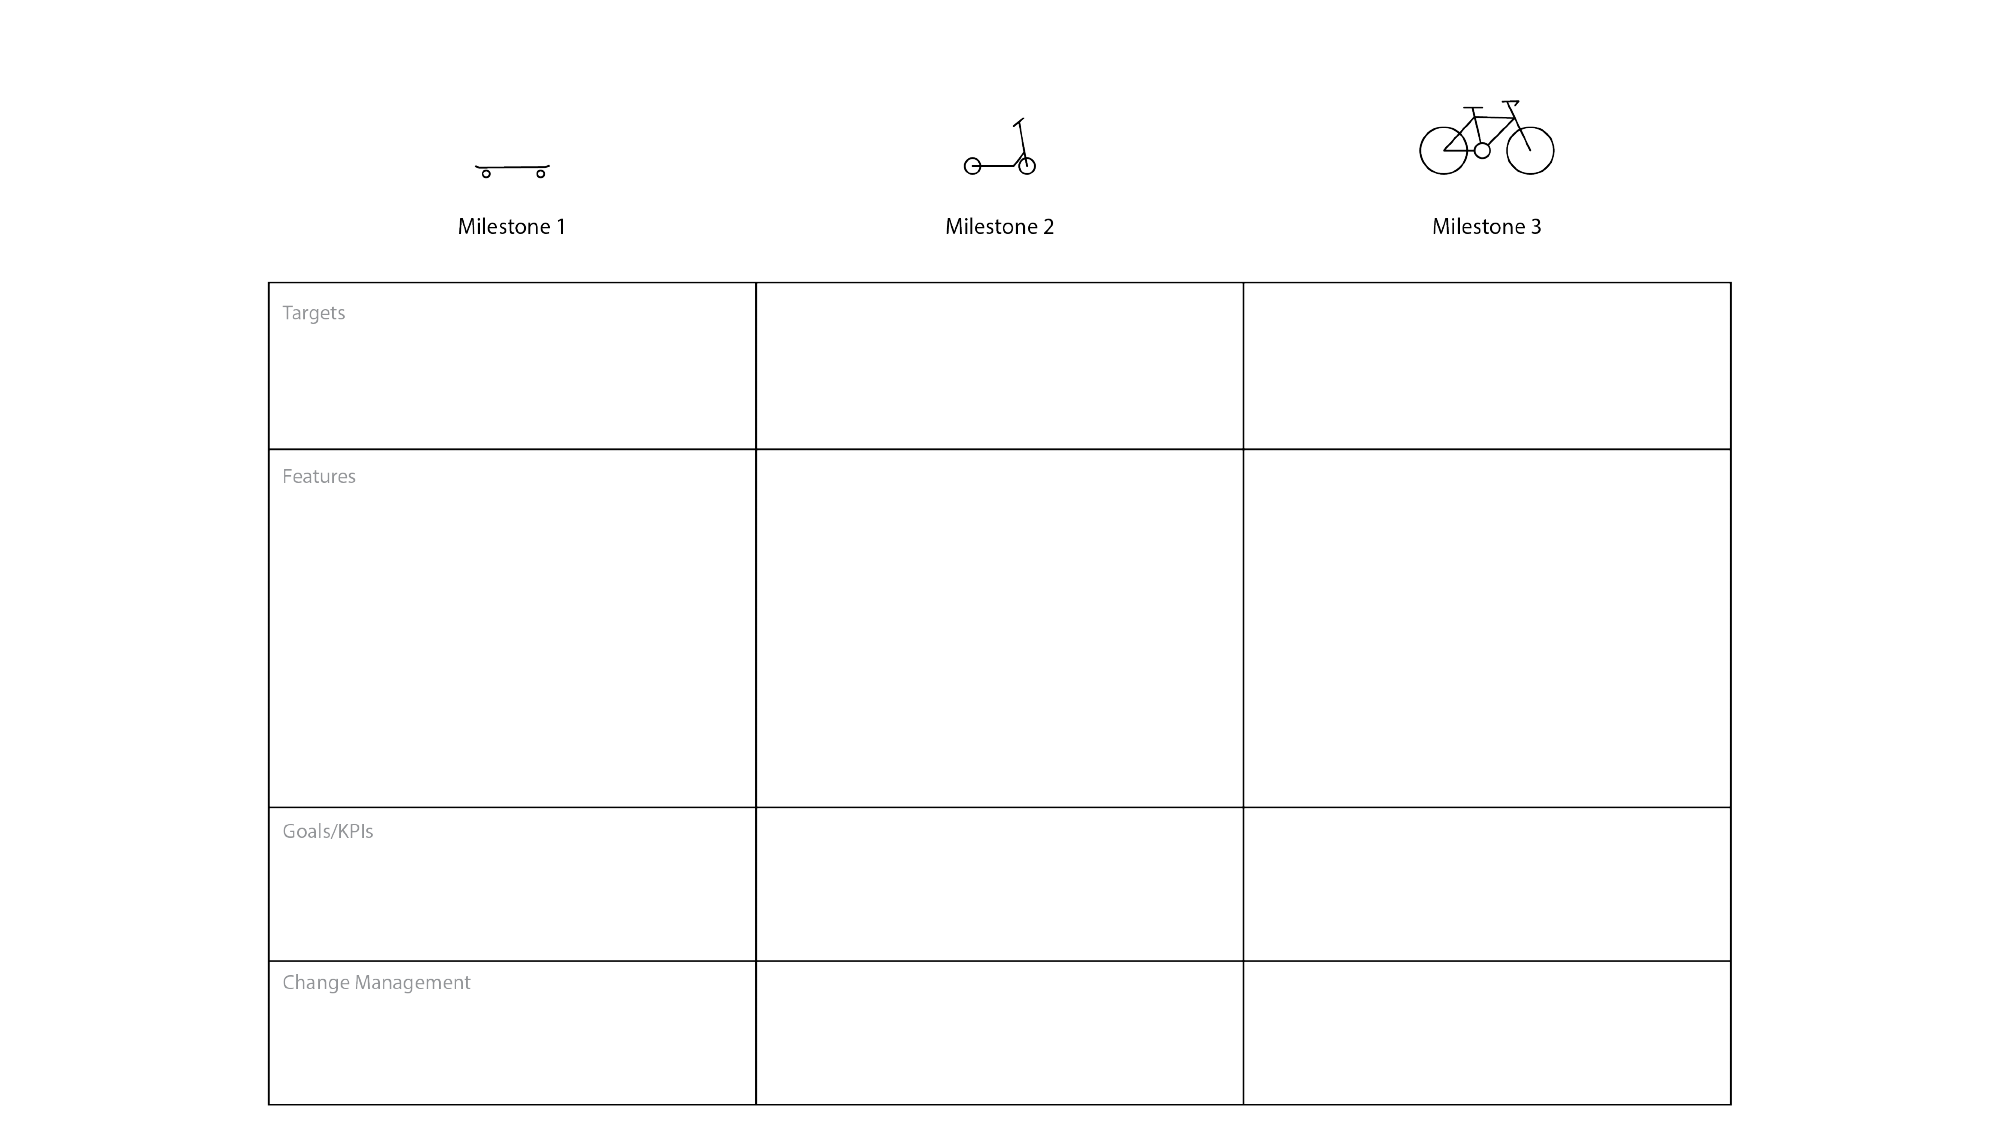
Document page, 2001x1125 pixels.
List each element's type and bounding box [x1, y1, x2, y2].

picture [249, 0, 1750, 1124]
